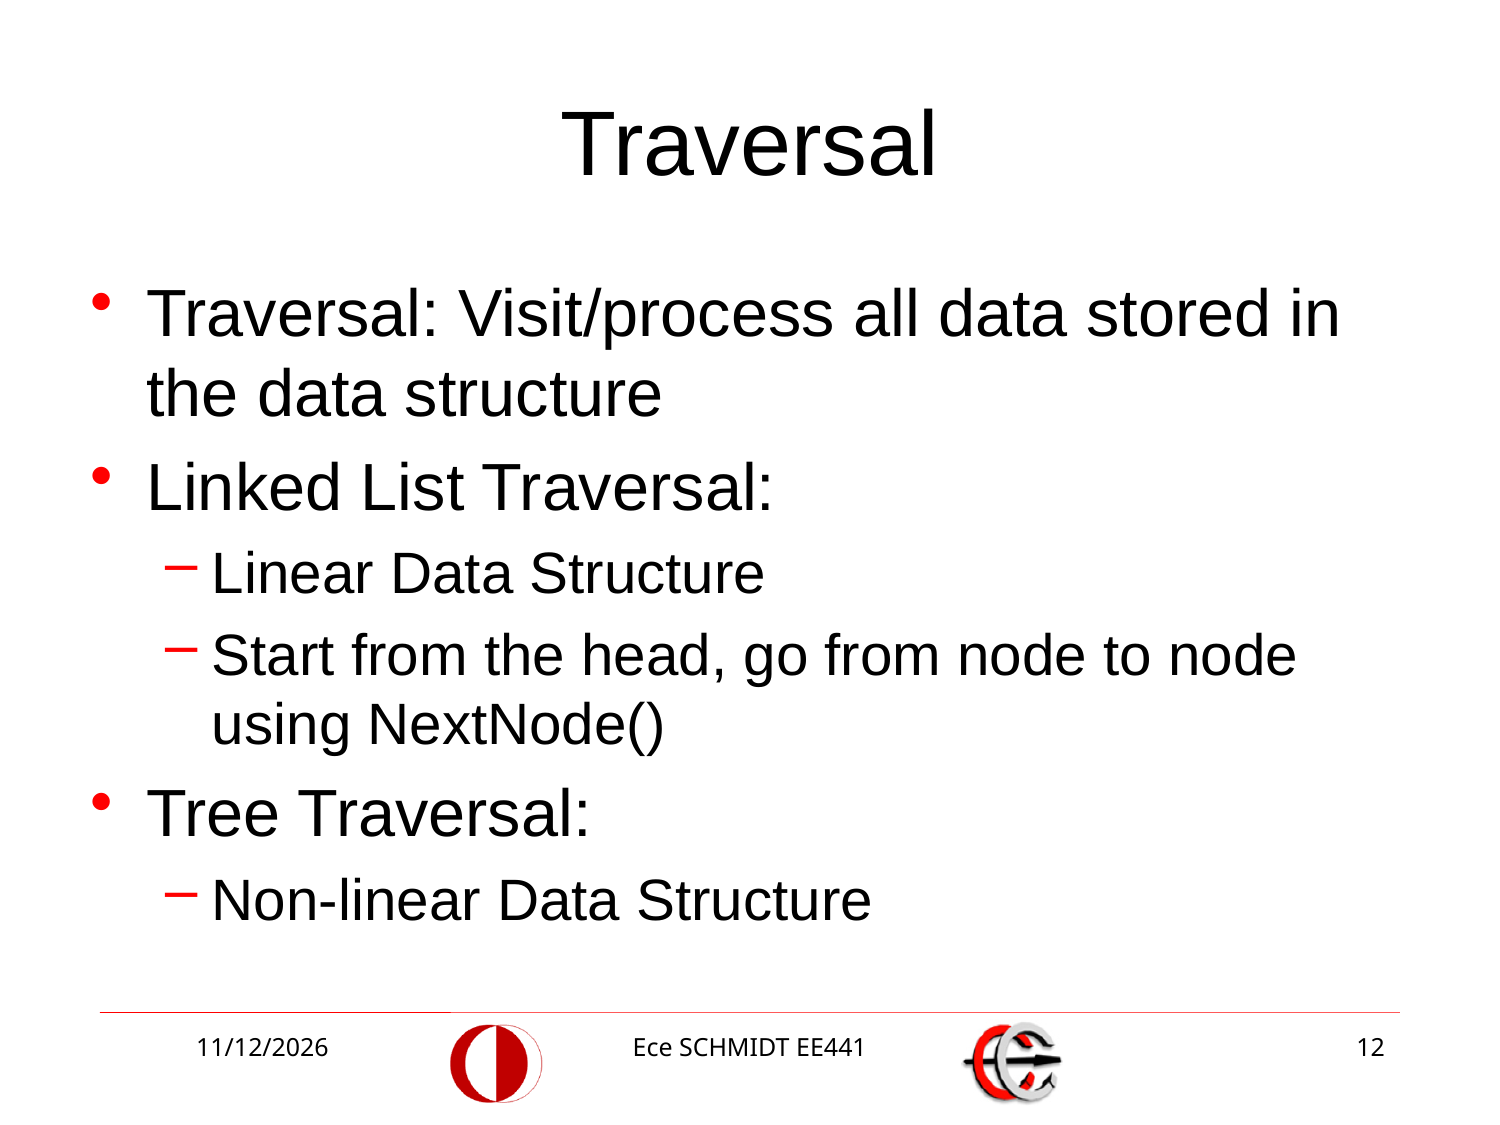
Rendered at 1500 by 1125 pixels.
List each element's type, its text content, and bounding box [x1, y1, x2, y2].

footer Ece SCHMIDT EE441 [512, 1024, 988, 1103]
picture [950, 1019, 1068, 1106]
list Traversal: Visit/process all data stored in the data structure Linked List Traversal: Linear Data Structure Start from the head, go from node to node using NextNode() Tree Traversal: Non-linear Data Structure [75, 262, 1425, 1005]
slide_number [99, 1024, 425, 1103]
title Traversal [75, 45, 1425, 233]
picture [448, 1023, 543, 1103]
slide_number 12 [1074, 1024, 1400, 1103]
